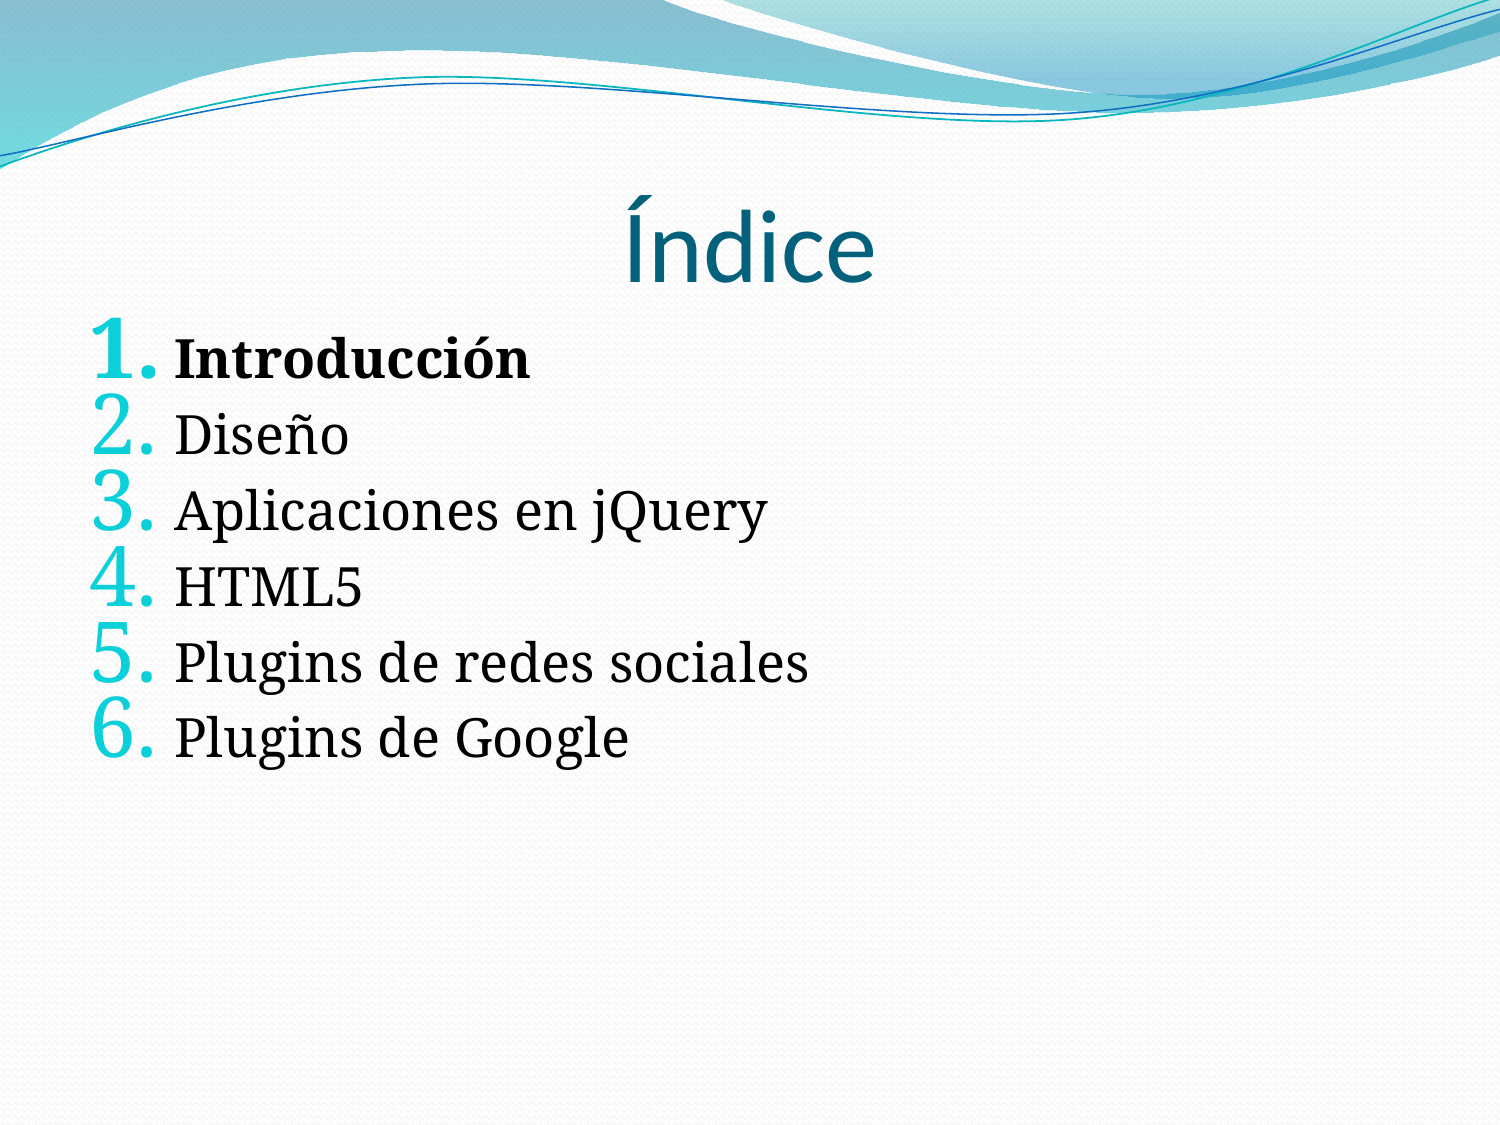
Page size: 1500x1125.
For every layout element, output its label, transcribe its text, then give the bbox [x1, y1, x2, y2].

list Introducción Diseño Aplicaciones en jQuery HTML5 Plugins de redes sociales Plugins de Google [75, 317, 1425, 1038]
title Índice [75, 115, 1425, 303]
